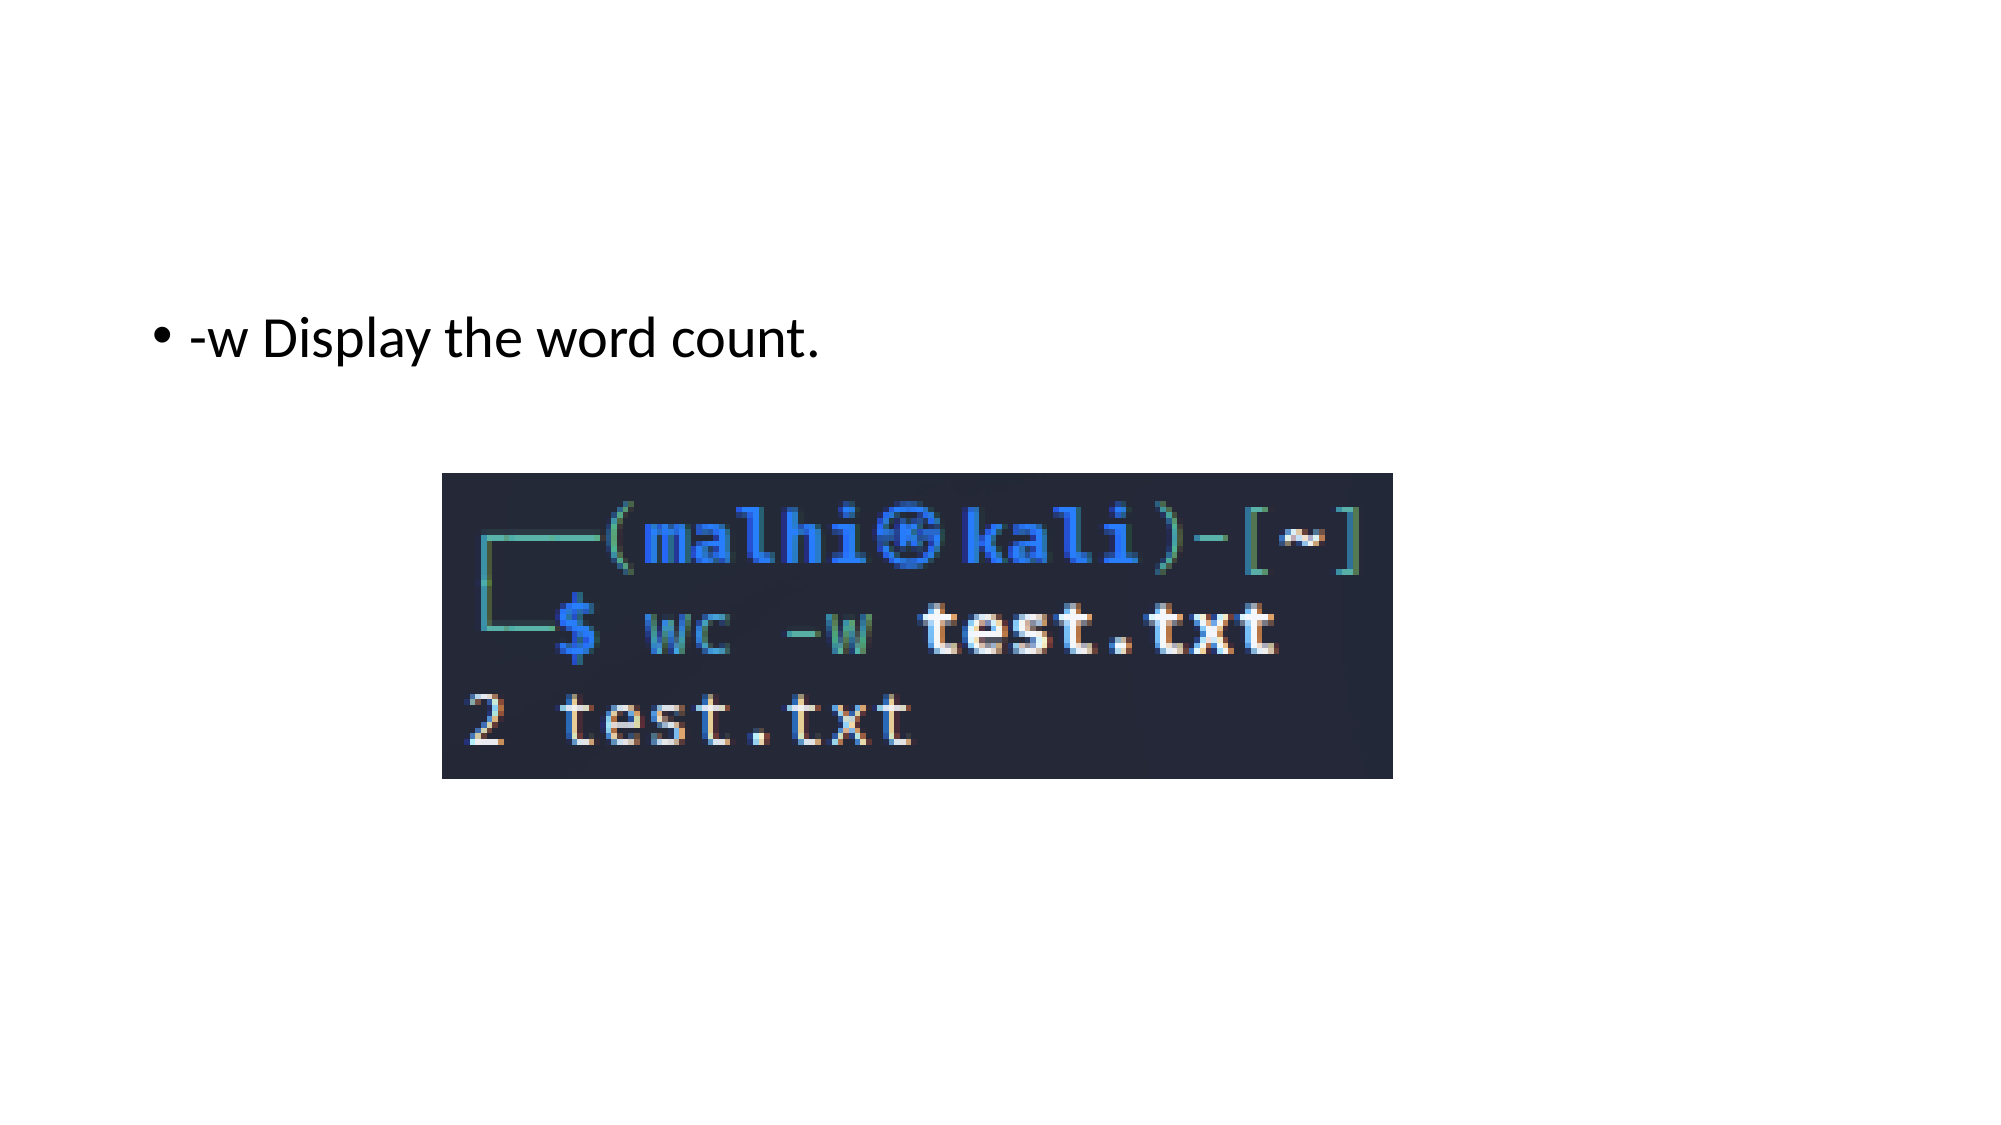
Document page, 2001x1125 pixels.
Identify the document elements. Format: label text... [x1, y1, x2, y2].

list -w Display the word count. [137, 299, 1863, 1014]
picture [442, 473, 1393, 779]
